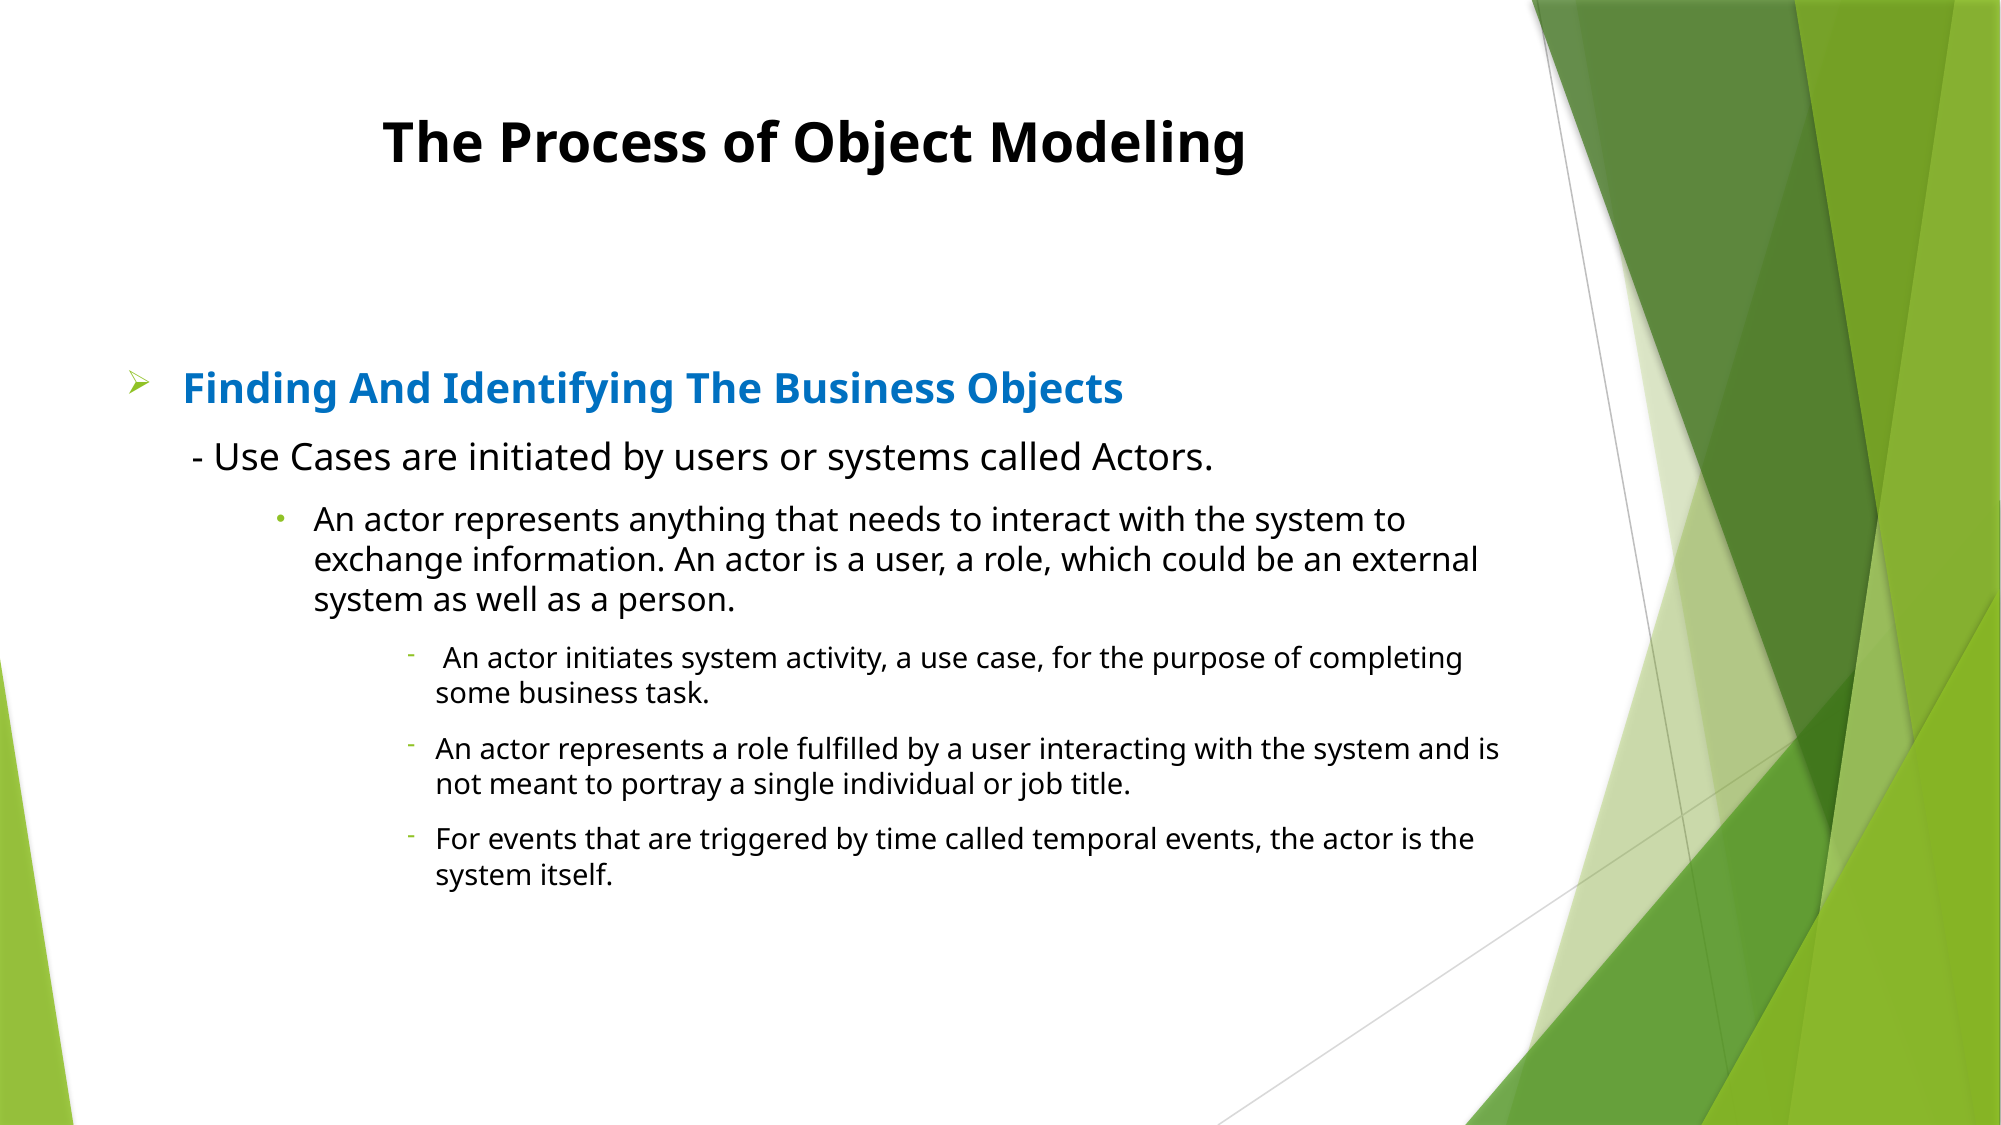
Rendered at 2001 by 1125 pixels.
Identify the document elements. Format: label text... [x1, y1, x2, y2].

title The Process of Object Modeling [111, 99, 1522, 317]
list Finding And Identifying The Business Objects - Use Cases are initiated by users or systems called Actors. An actor represents anything that needs to interact with the system to exchange information. An actor is a user, a role, which could be an external system as well as a person. An actor initiates system activity, a use case, for the purpose of completing some business task. An actor represents a role fulfilled by a user interacting with the system and is not meant to portray a single individual or job title. For events that are triggered by time called temporal events, the actor is the system itself. [111, 354, 1522, 992]
